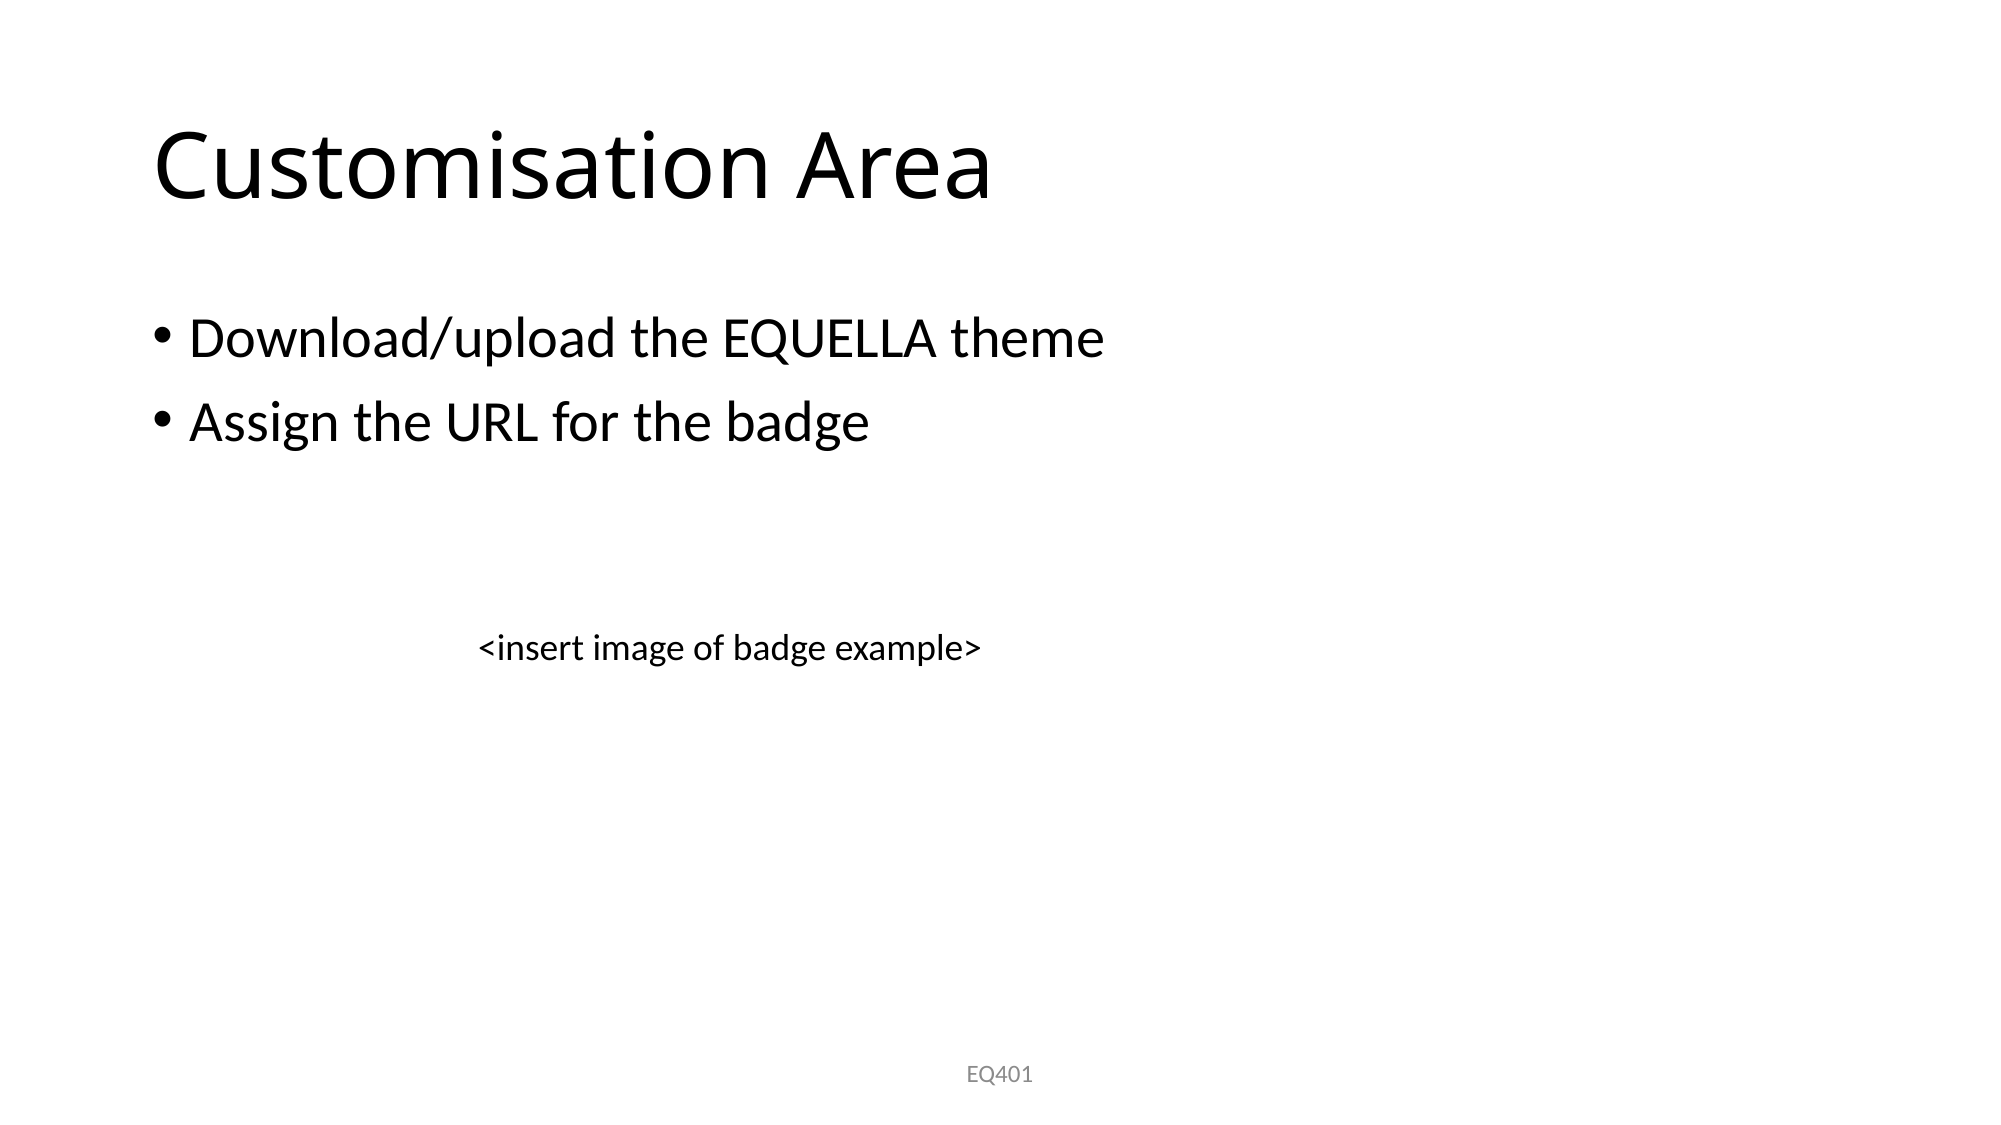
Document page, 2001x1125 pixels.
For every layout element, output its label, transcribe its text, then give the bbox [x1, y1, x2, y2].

title Customisation Area [137, 59, 1863, 278]
text_box <insert image of badge example> [463, 615, 1277, 676]
footer EQ401 [662, 1042, 1338, 1103]
list Download/upload the EQUELLA theme Assign the URL for the badge [137, 299, 1863, 1014]
